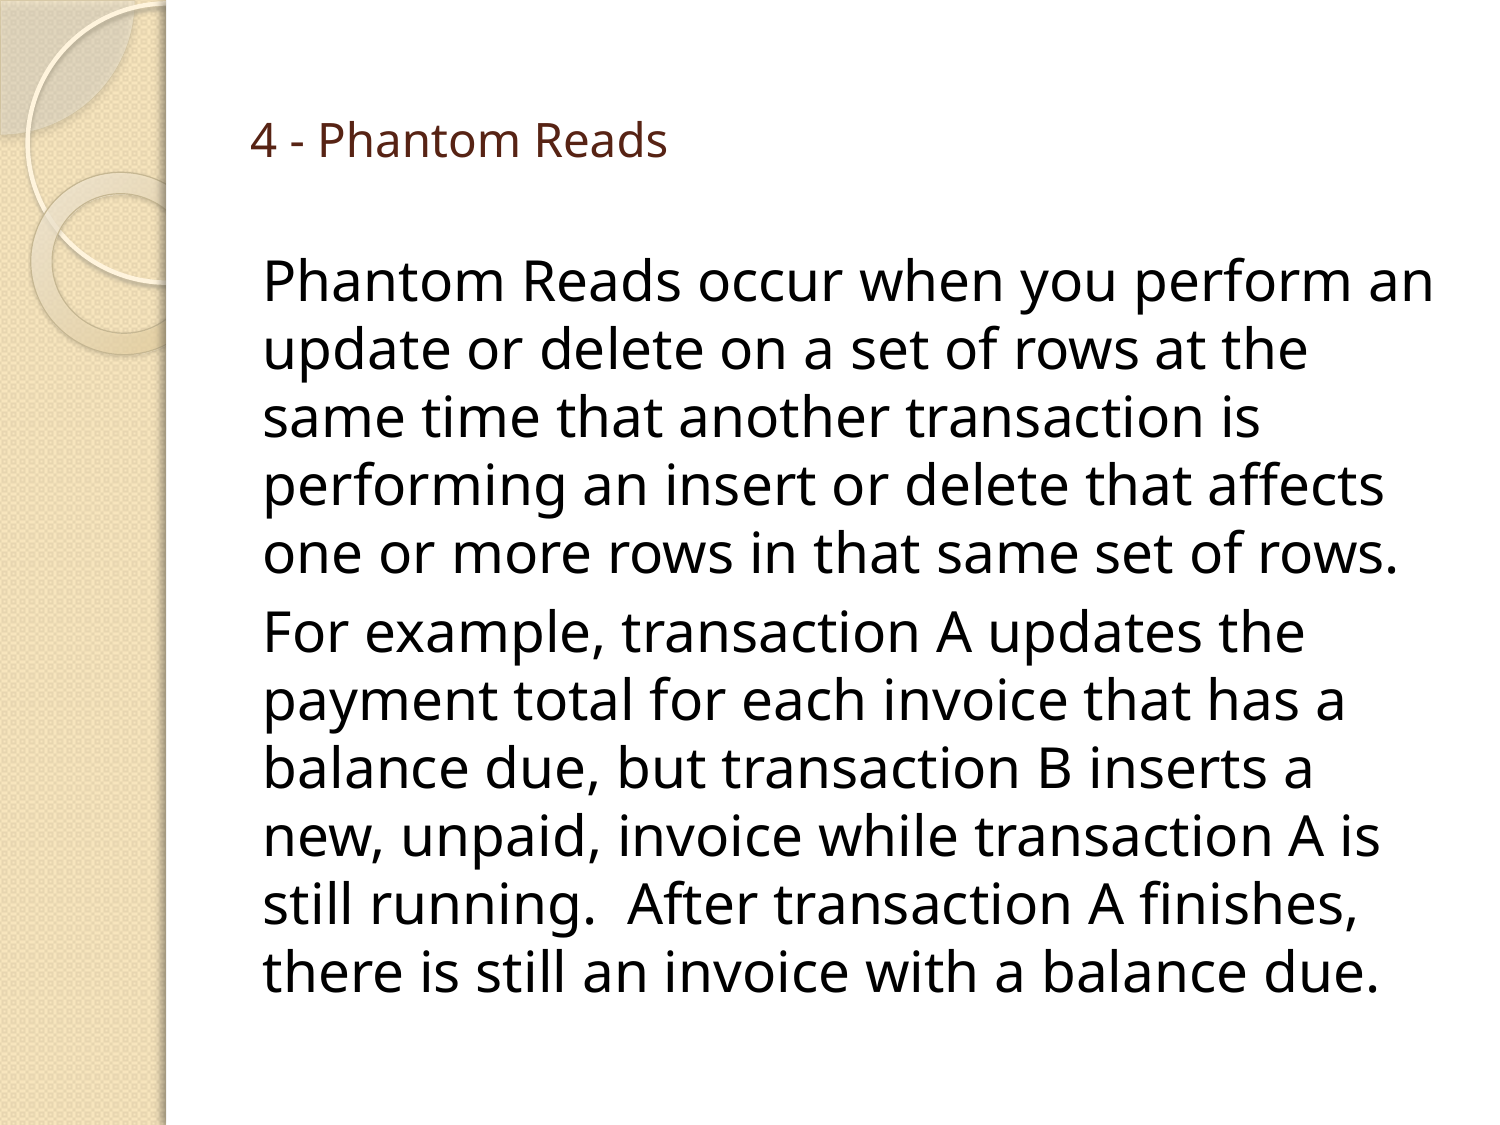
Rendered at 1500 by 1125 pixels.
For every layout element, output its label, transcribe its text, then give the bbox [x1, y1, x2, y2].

title 4 - Phantom Reads [235, 45, 1466, 233]
list Phantom Reads occur when you perform an update or delete on a set of rows at the same time that another transaction is performing an insert or delete that affects one or more rows in that same set of rows. For example, transaction A updates the payment total for each invoice that has a balance due, but transaction B inserts a new, unpaid, invoice while transaction A is still running. After transaction A finishes, there is still an invoice with a balance due. [235, 237, 1466, 1025]
